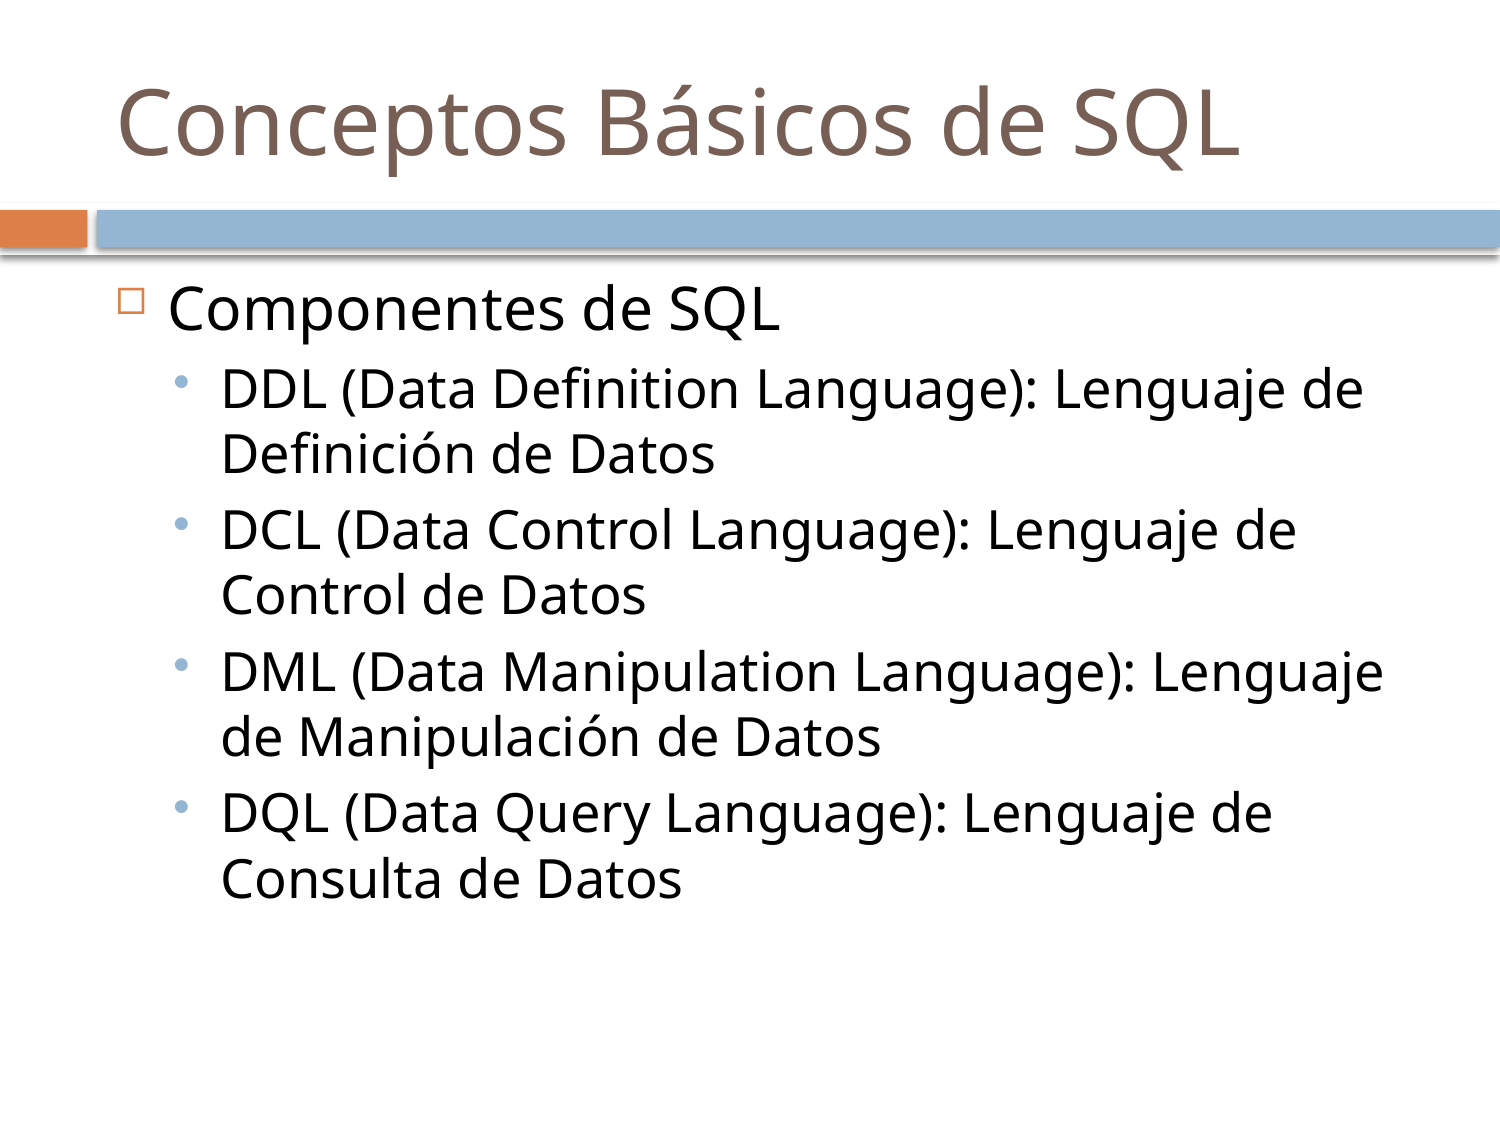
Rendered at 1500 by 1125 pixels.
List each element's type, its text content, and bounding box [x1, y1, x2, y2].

title Conceptos Básicos de SQL [100, 37, 1438, 200]
list Componentes de SQL DDL (Data Definition Language): Lenguaje de Definición de Datos DCL (Data Control Language): Lenguaje de Control de Datos DML (Data Manipulation Language): Lenguaje de Manipulación de Datos DQL (Data Query Language): Lenguaje de Consulta de Datos [100, 262, 1438, 1000]
